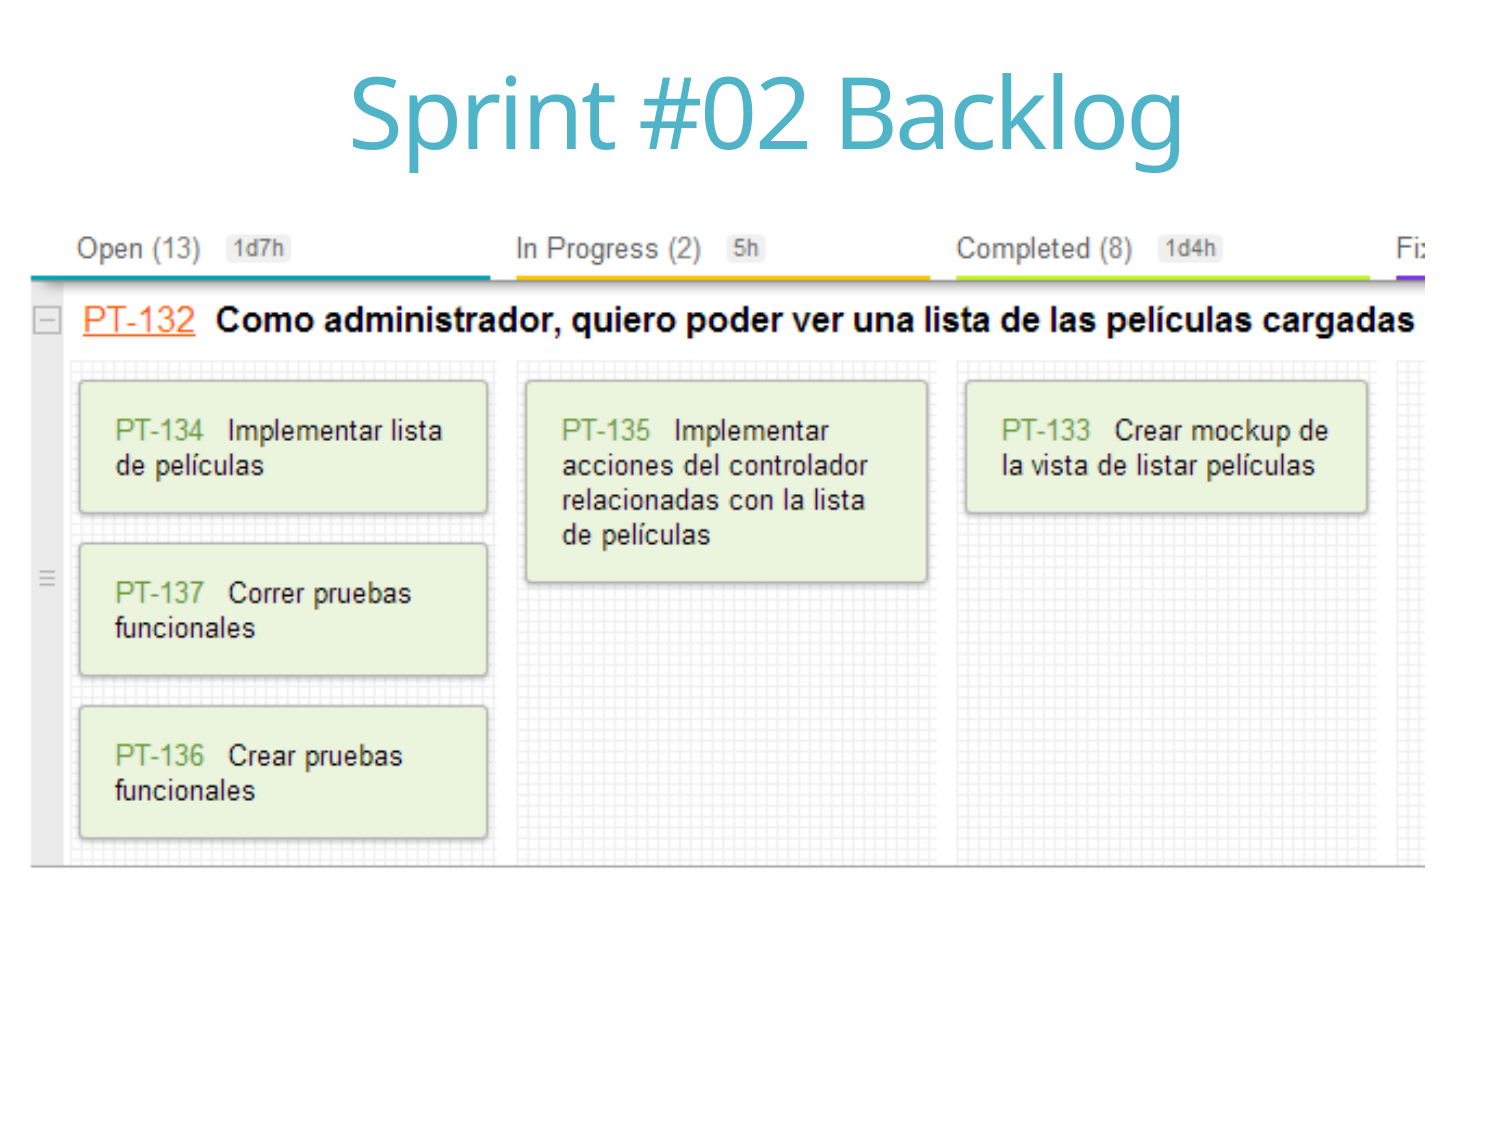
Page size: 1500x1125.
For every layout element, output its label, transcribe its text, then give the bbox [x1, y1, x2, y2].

title Sprint #02 Backlog [93, 23, 1444, 211]
picture [25, 222, 1425, 880]
